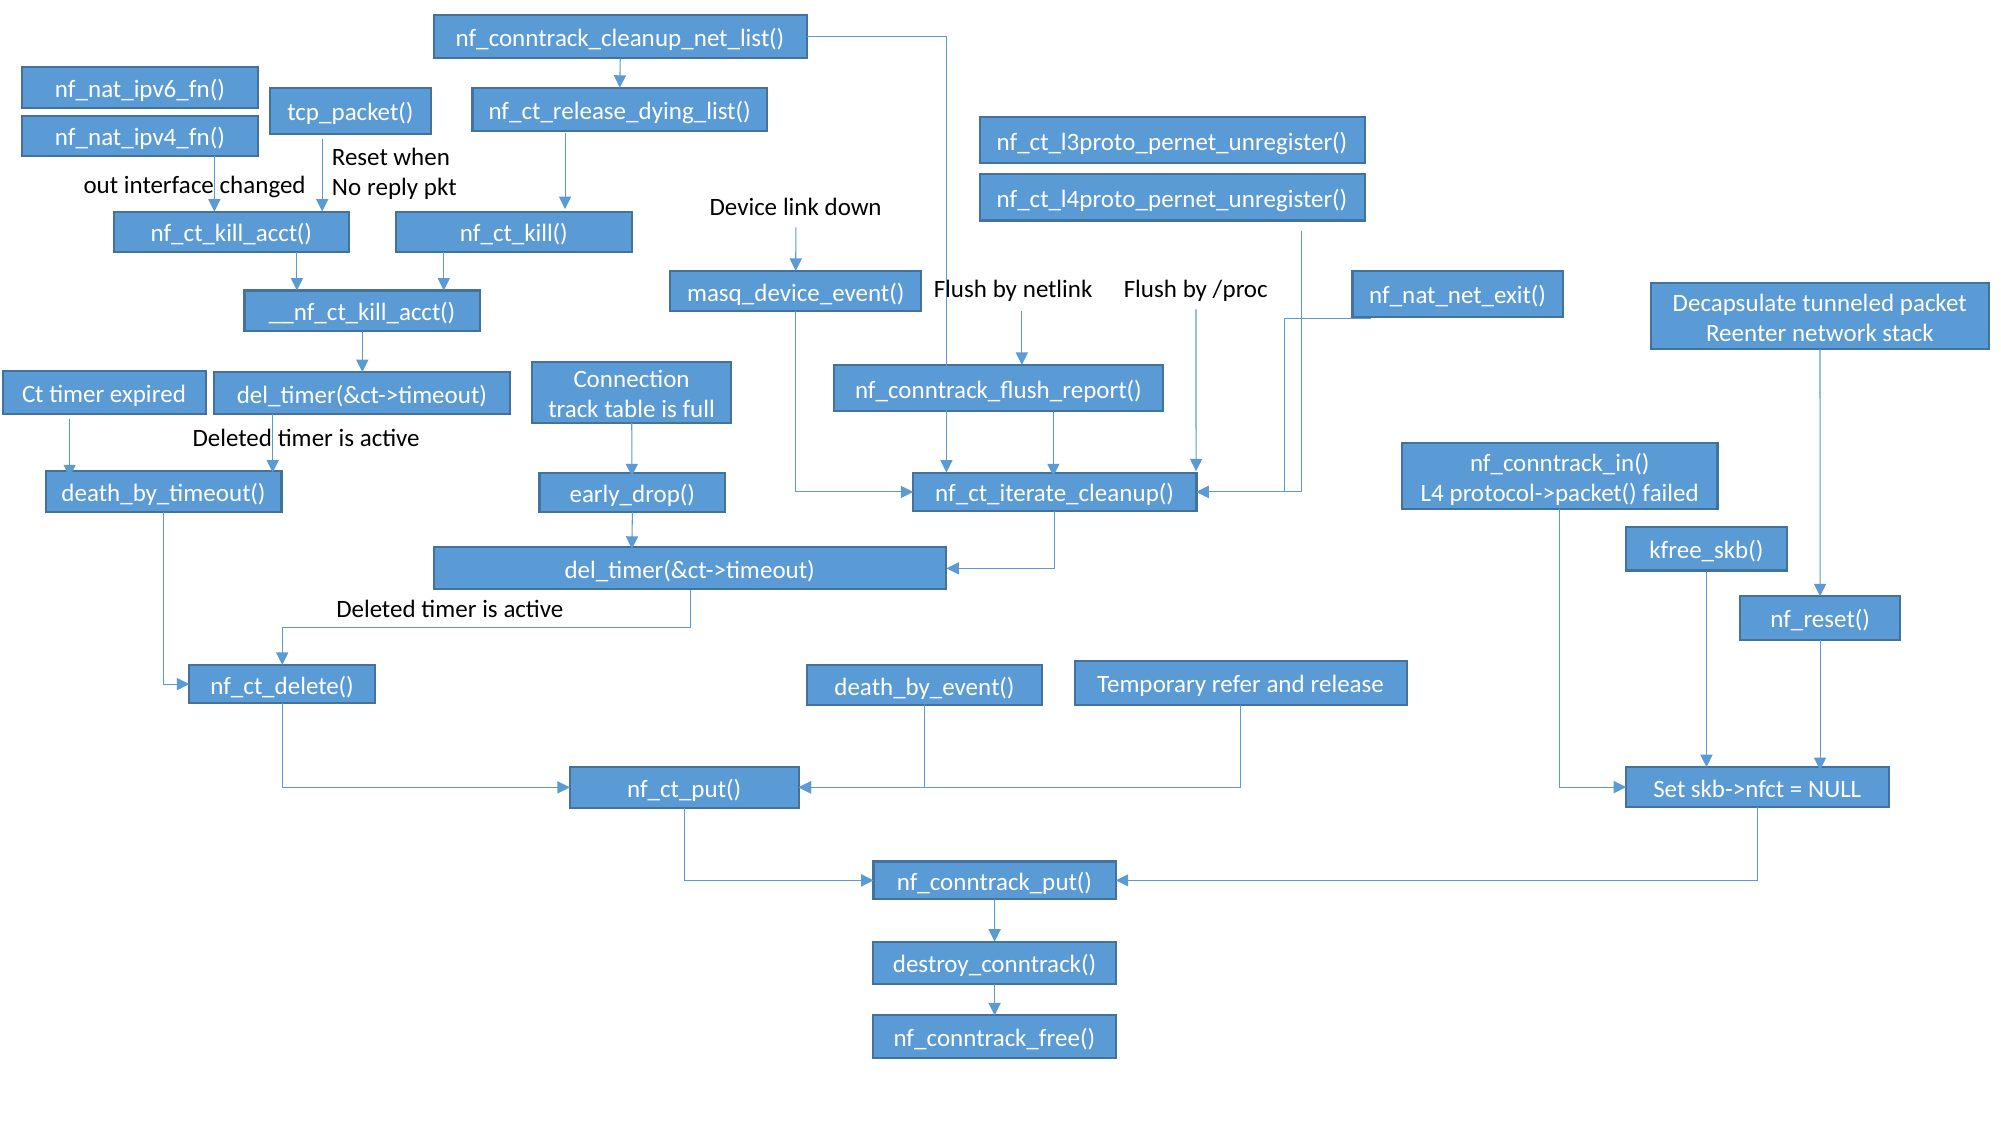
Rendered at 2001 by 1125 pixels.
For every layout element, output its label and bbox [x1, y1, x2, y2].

text_box [188, 664, 376, 704]
text_box [569, 749, 816, 939]
text_box [979, 116, 1366, 164]
text_box [90, 585, 263, 611]
text_box [321, 361, 947, 890]
text_box [979, 173, 1366, 222]
text_box [1074, 282, 1990, 1125]
text_box [433, 14, 1564, 1059]
text_box [1401, 442, 1719, 510]
text_box [21, 66, 259, 109]
text_box [2, 87, 633, 513]
